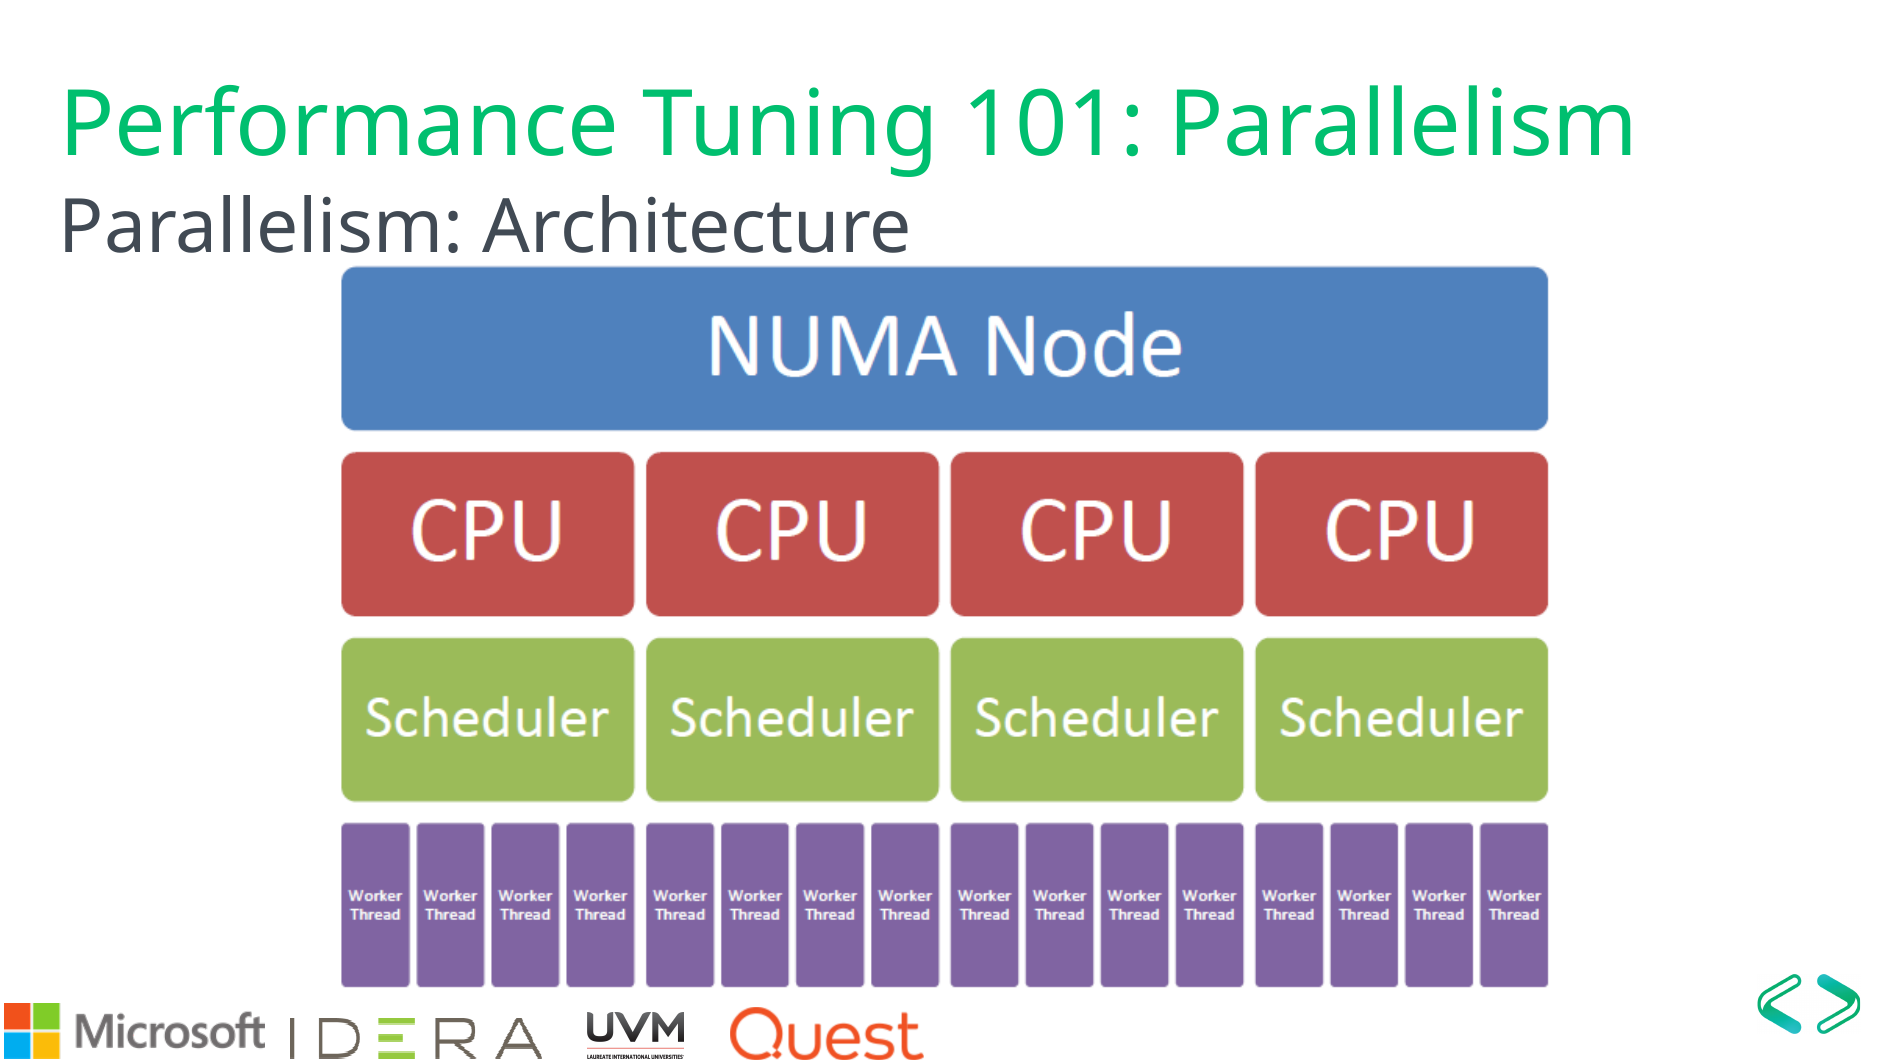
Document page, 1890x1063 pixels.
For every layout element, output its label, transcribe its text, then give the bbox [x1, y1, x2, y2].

title Performance Tuning 101: Parallelism [59, 59, 1831, 177]
picture [730, 1007, 924, 1060]
picture [336, 262, 1553, 992]
picture [587, 1012, 684, 1059]
picture [290, 1018, 542, 1059]
picture [4, 1003, 265, 1059]
list Parallelism: Architecture [59, 177, 1831, 1004]
